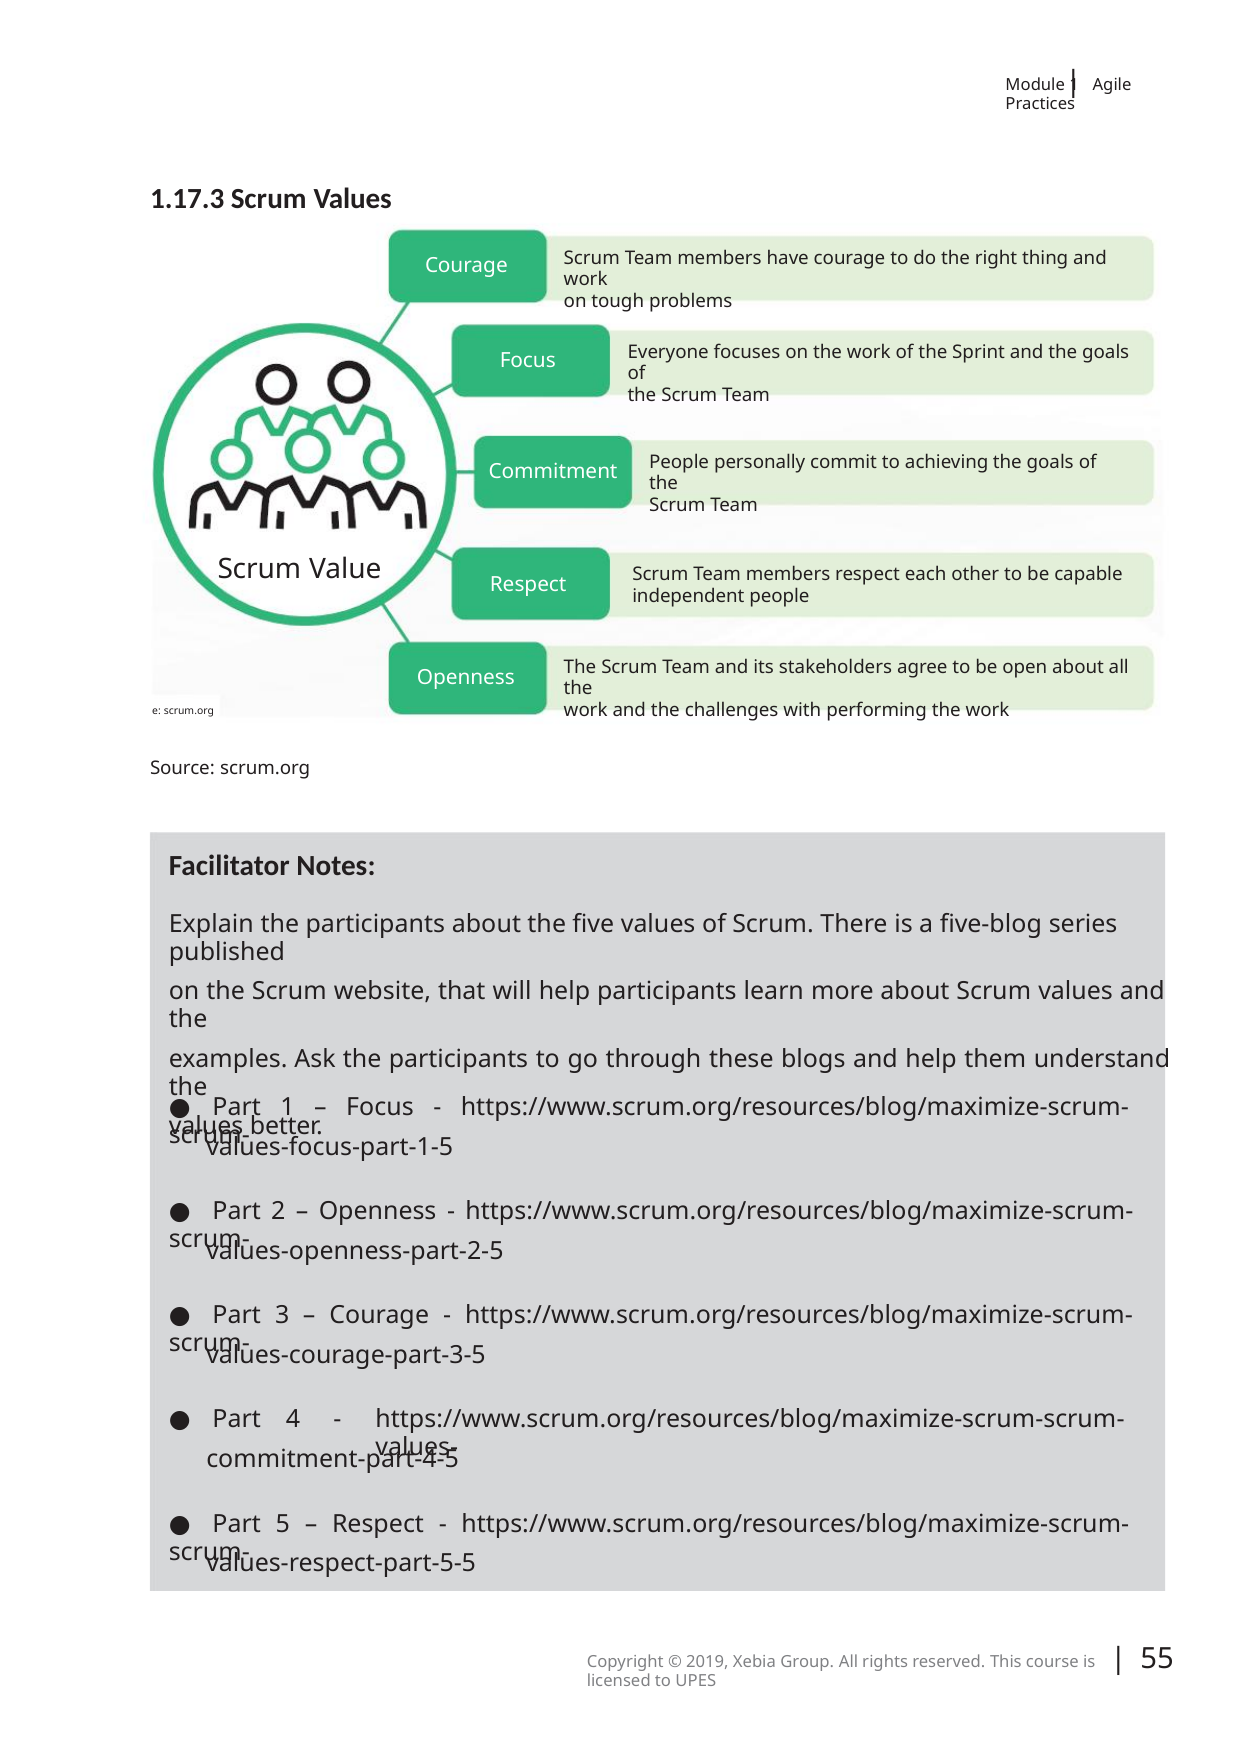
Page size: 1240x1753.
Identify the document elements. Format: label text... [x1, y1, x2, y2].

text_box Source: scrum.org [150, 757, 329, 779]
text_box People personally commit to achieving the goals of the Scrum Team [649, 451, 1125, 516]
text_box Copyright © 2019, Xebia Group. All rights reserved. This course is licensed to UPES [586, 1651, 1121, 1690]
text_box values-focus-part-1-5 [206, 1132, 468, 1161]
text_box Scrum Value [217, 553, 412, 585]
text_box https://www.scrum.org/resources/blog/maximize-scrum-scrum-values- [375, 1404, 1173, 1461]
text_box ● Part 1 – Focus - https://www.scrum.org/resources/blog/maximize-scrum-scrum- [168, 1092, 1172, 1149]
text_box e: scrum.org [152, 705, 226, 717]
text_box Scrum Team members respect each other to be capable independent people [632, 563, 1124, 607]
text_box [93, 123, 1228, 753]
text_box Everyone focuses on the work of the Sprint and the goals of the Scrum Team [627, 341, 1146, 406]
text_box commitment-part-4-5 [206, 1444, 464, 1473]
text_box Module 1 Agile Practices [1005, 74, 1191, 113]
text_box | [1065, 64, 1097, 74]
text_box ● Part 2 – Openness - https://www.scrum.org/resources/blog/maximize-scrum-scrum- [168, 1196, 1172, 1253]
text_box values-openness-part-2-5 [206, 1236, 517, 1265]
text_box ● Part [168, 1404, 278, 1433]
text_box ● Part 5 – Respect - https://www.scrum.org/resources/blog/maximize-scrum-scrum- [168, 1509, 1172, 1565]
text_box Commitment Respect [488, 459, 642, 596]
text_box Courage [425, 253, 535, 278]
text_box ● Part 3 – Courage - https://www.scrum.org/resources/blog/maximize-scrum-scrum- [168, 1300, 1172, 1357]
text_box 1.17.3 Scrum Values [150, 178, 418, 215]
text_box 4 [285, 1404, 325, 1433]
text_box - [333, 1404, 367, 1433]
text_box Explain the participants about the ﬁve values of Scrum. There is a ﬁve-blog series published on the Scrum website, that will help participants learn more about Scrum values and the examples. Ask the participants to go through these blogs and help them understand the values better. [168, 909, 1172, 1092]
text_box | 55 [1110, 1641, 1191, 1675]
text_box values-respect-part-5-5 [206, 1548, 490, 1577]
text_box Openness [416, 665, 544, 689]
text_box Facilitator Notes: [168, 845, 400, 882]
text_box Scrum Team members have courage to do the right thing and work on tough problems [563, 247, 1143, 312]
text_box [149, 832, 1166, 1591]
text_box The Scrum Team and its stakeholders agree to be open about all the work and the challenges with performing the work [563, 656, 1157, 721]
text_box values-courage-part-3-5 [206, 1340, 499, 1369]
text_box Focus [499, 348, 587, 372]
